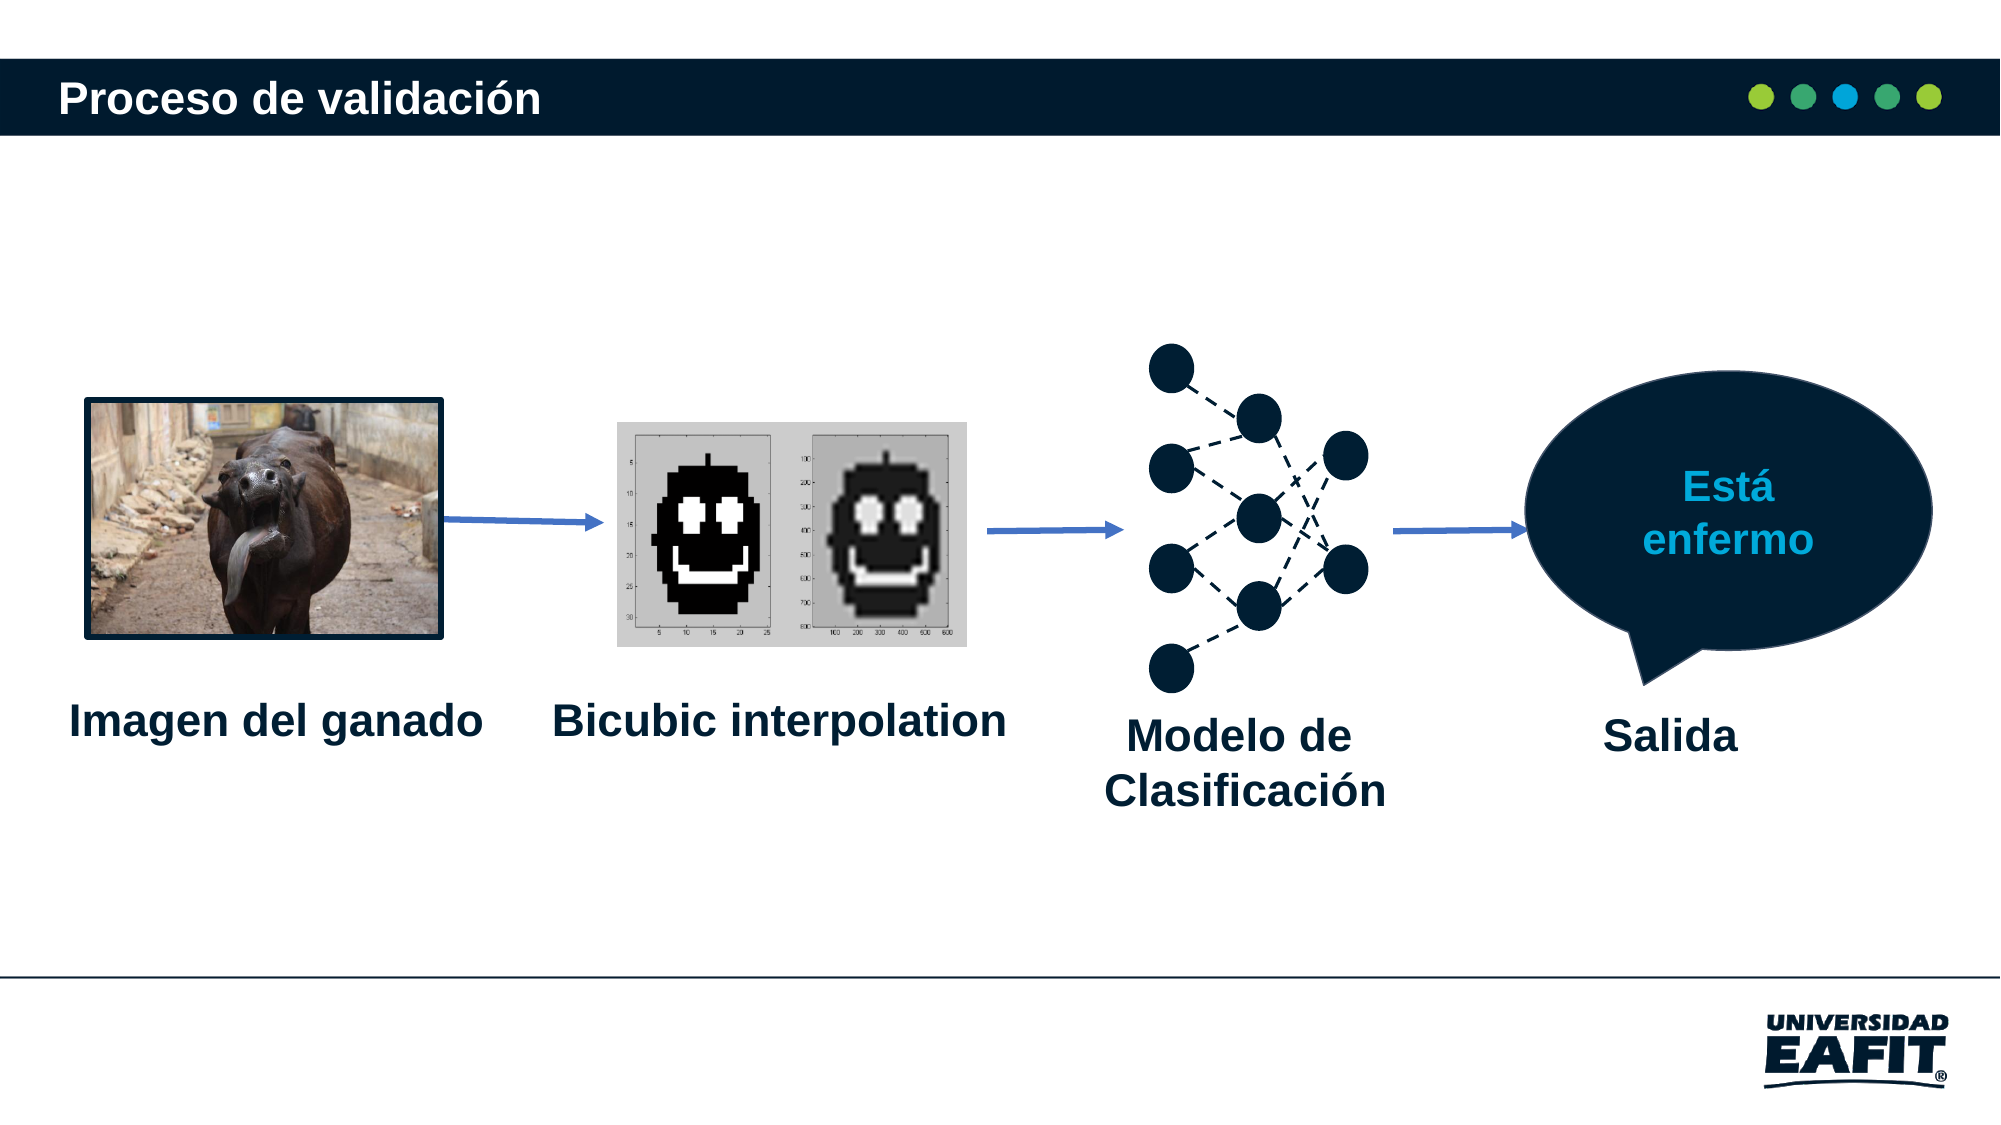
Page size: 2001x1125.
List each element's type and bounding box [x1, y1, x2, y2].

picture [0, 0, 2000, 1125]
text_box [441, 518, 605, 523]
text_box [1148, 343, 1369, 694]
